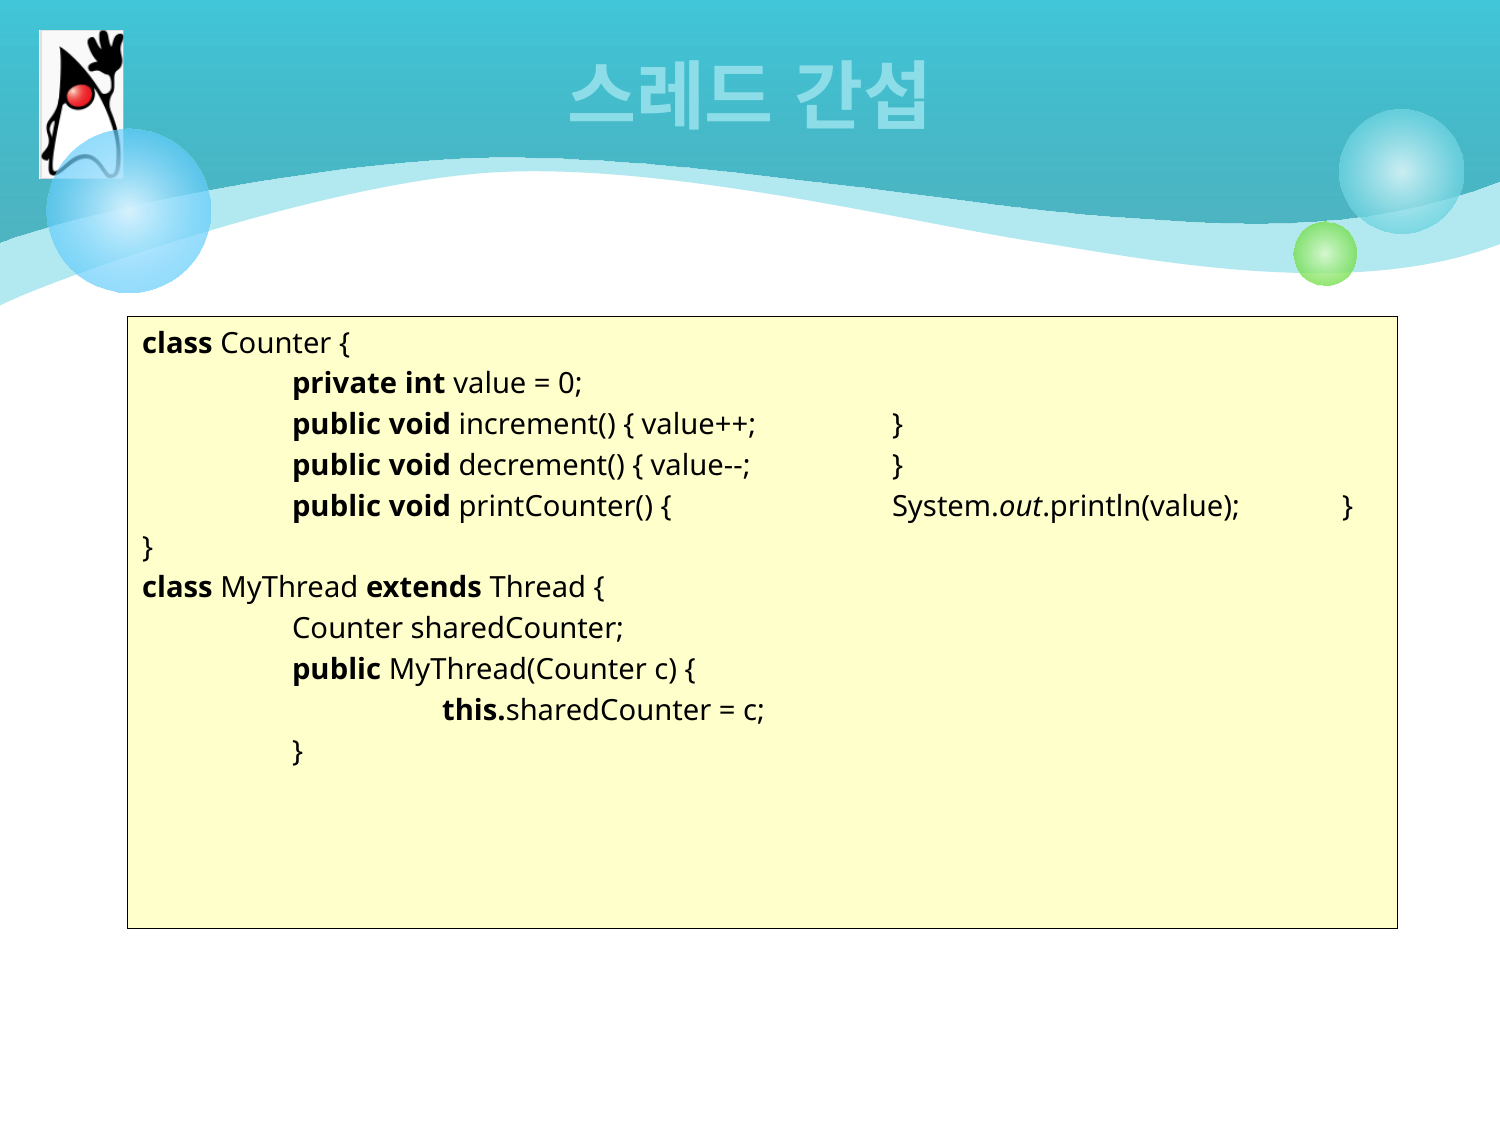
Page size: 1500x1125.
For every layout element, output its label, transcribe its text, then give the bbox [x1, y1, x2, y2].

picture [39, 30, 75, 179]
title 스레드 간섭 [75, 0, 1425, 188]
text_box class Counter { private int value = 0; public void increment() { value++; } public void decrement() { value--; } public void printCounter() { System.out.println(value); } } class MyThread extends Thread { Counter sharedCounter; public MyThread(Counter c) { this.sharedCounter = c; } [127, 316, 1398, 929]
